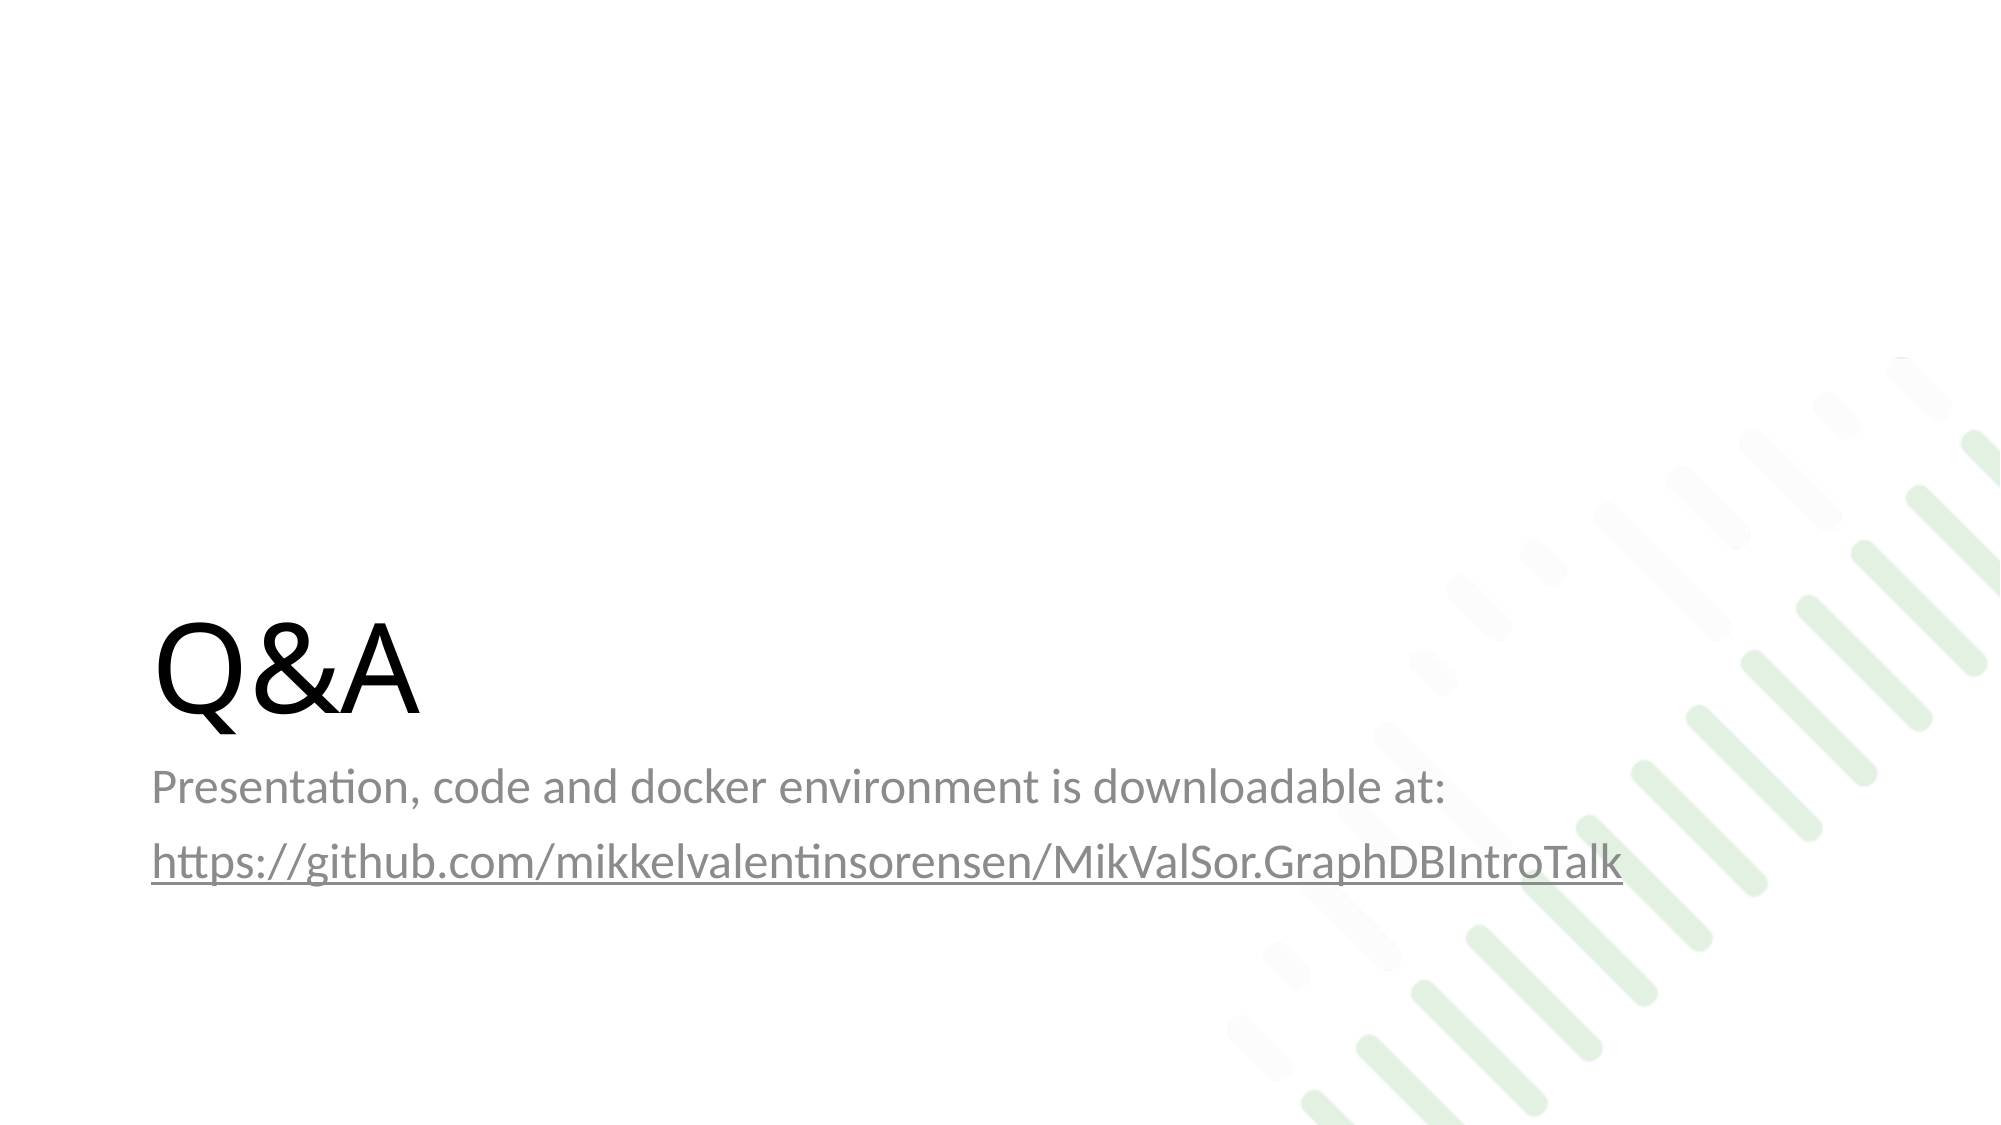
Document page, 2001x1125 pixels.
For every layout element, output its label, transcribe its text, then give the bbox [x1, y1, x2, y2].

title Q&A [136, 280, 1862, 749]
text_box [1228, 357, 2000, 1125]
list Presentation, code and docker environment is downloadable at: https://github.com/mikkelvalentinsorensen/MikValSor.GraphDBIntroTalk [136, 752, 1228, 999]
